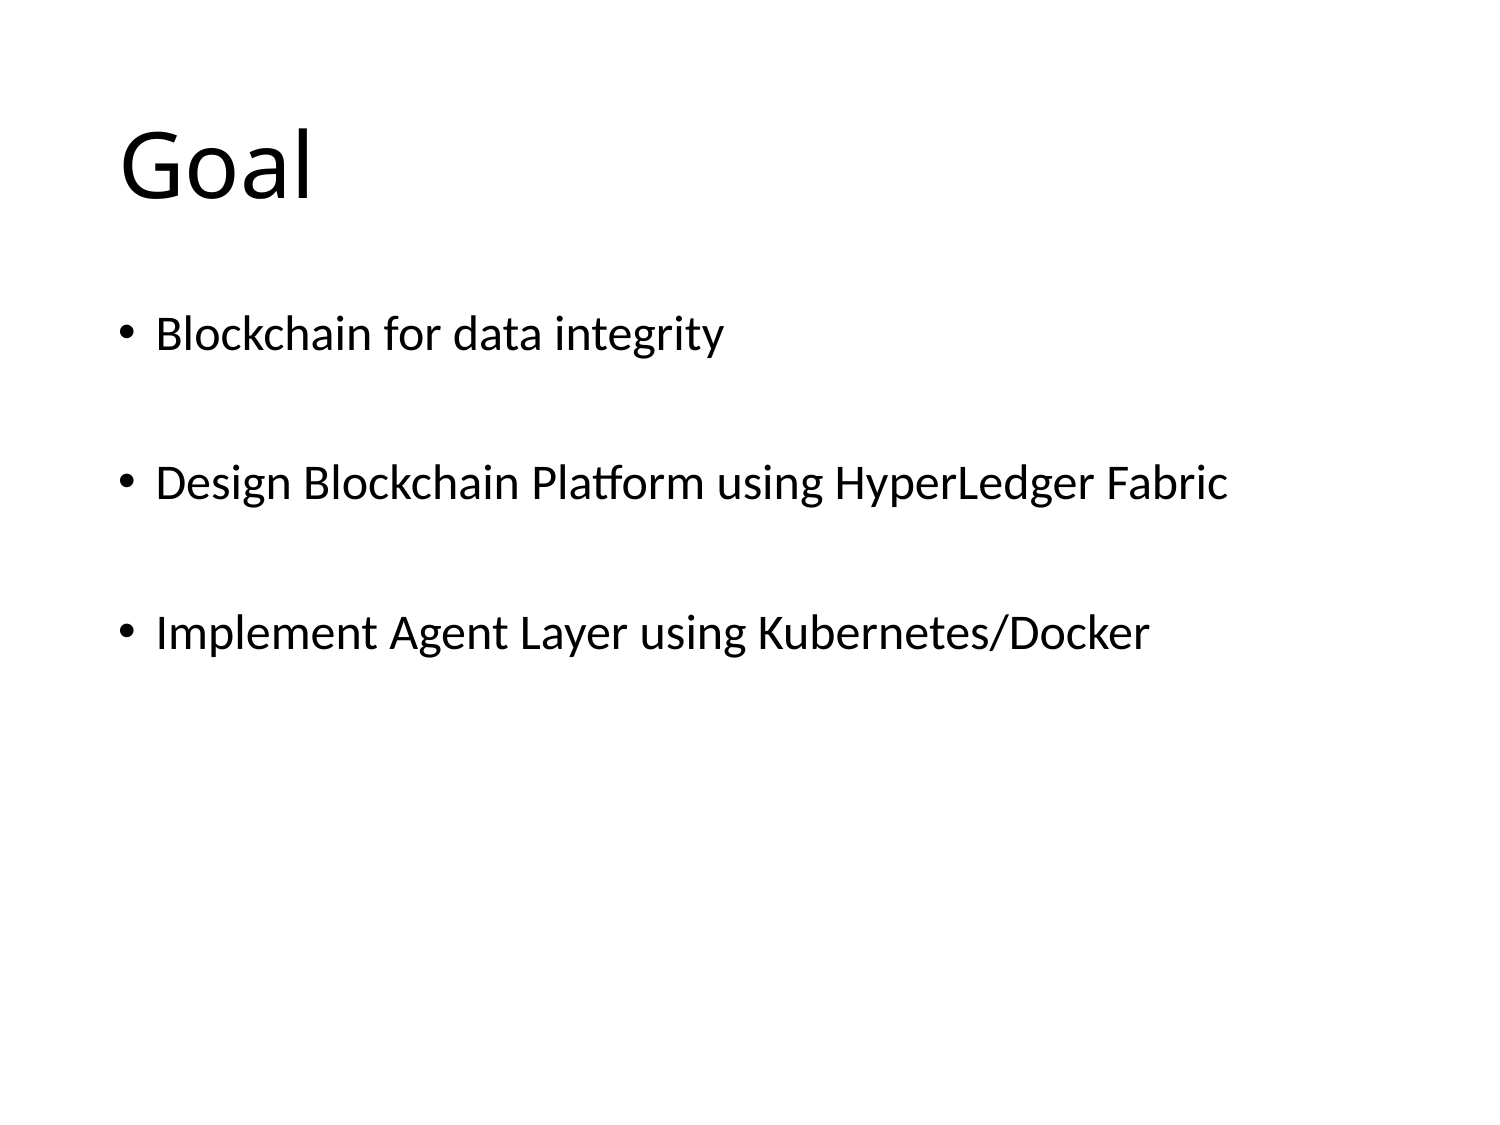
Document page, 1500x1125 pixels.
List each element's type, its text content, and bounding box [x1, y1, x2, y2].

title Goal [103, 59, 1397, 278]
list Blockchain for data integrity Design Blockchain Platform using HyperLedger Fabric Implement Agent Layer using Kubernetes/Docker [103, 299, 1397, 1014]
